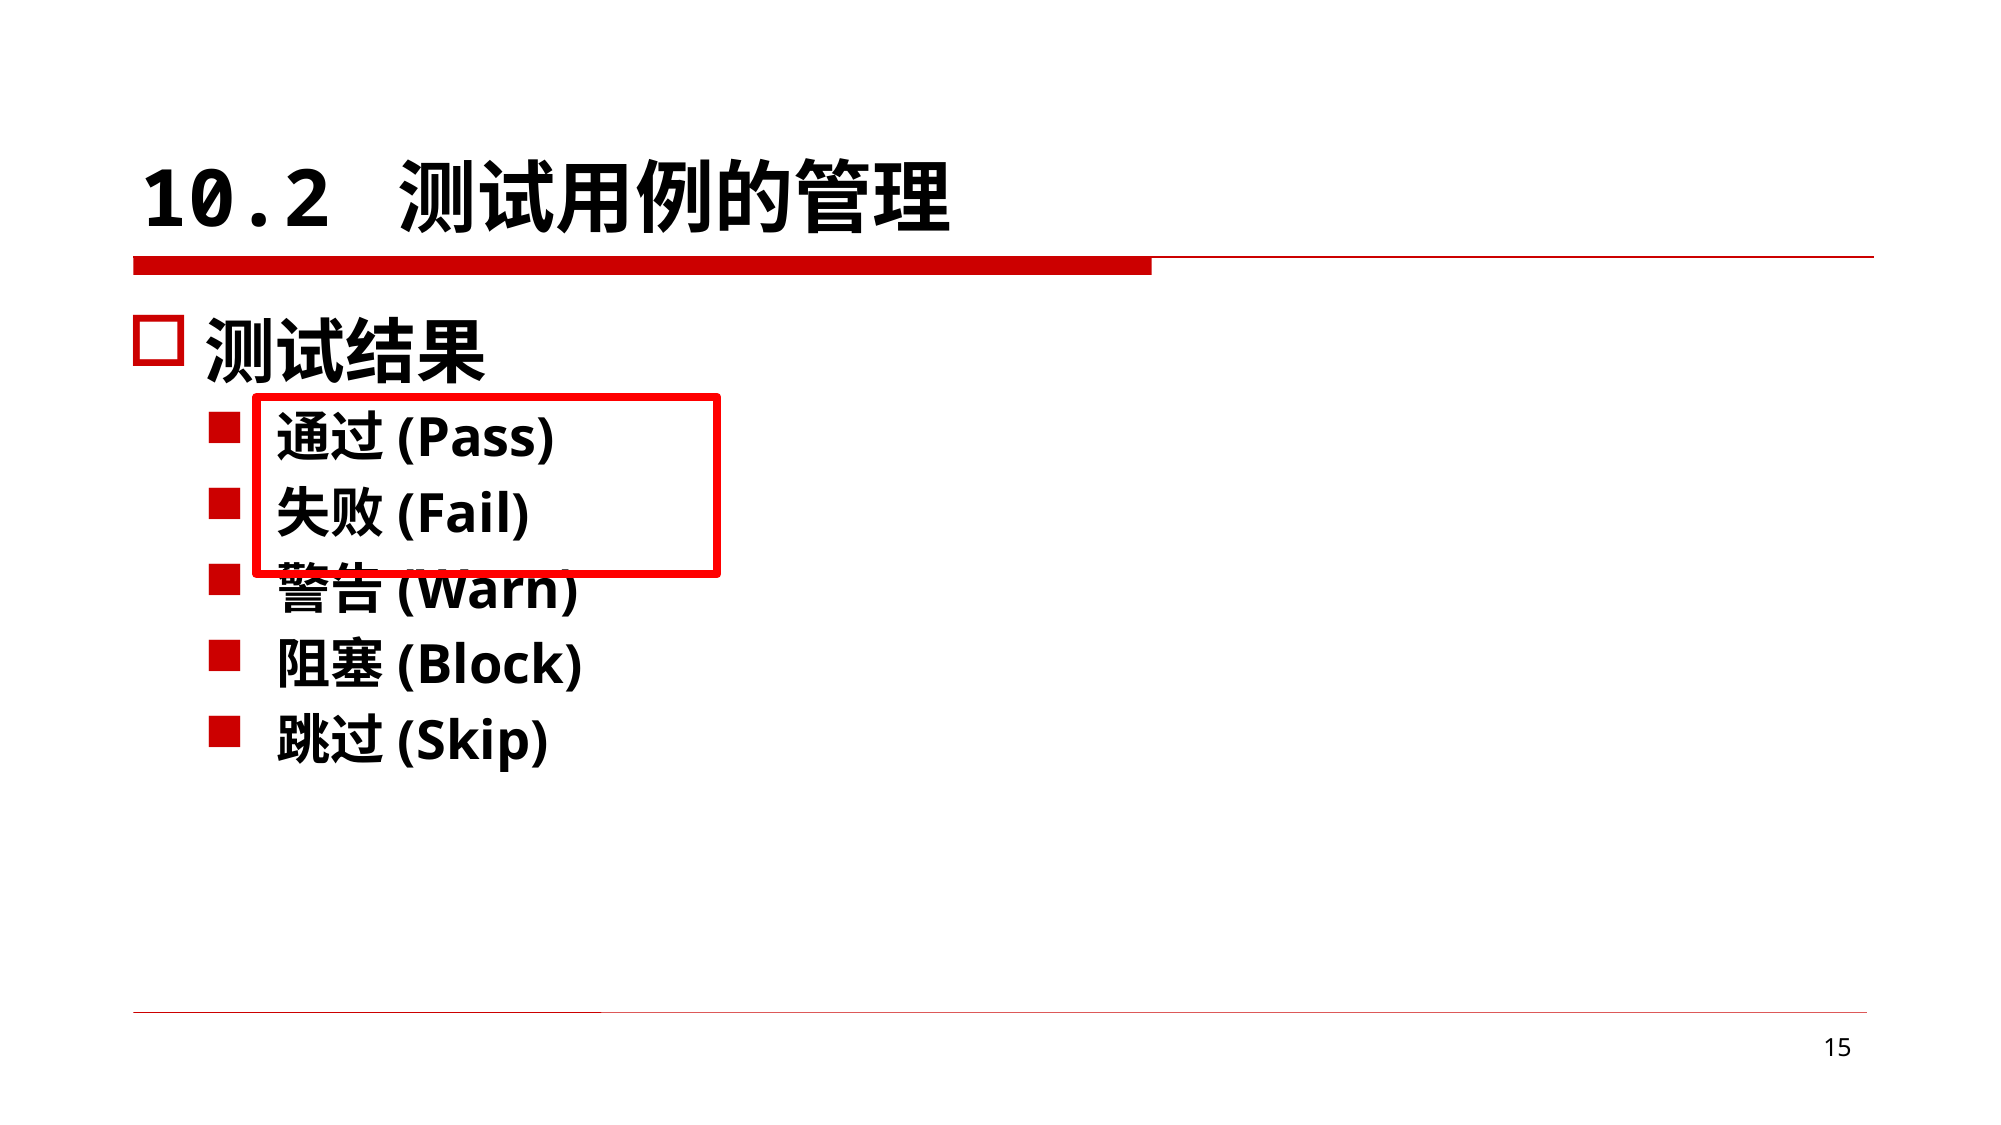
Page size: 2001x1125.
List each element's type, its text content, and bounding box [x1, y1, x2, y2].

text_box [254, 395, 719, 576]
slide_number 15 [1433, 1024, 1868, 1103]
list 测试结果 通过(Pass) 失败(Fail) 警告(Warn) 阻塞(Block) 跳过(Skip) [112, 299, 1863, 1000]
title 10.2 测试用例的管理 [125, 50, 1876, 250]
